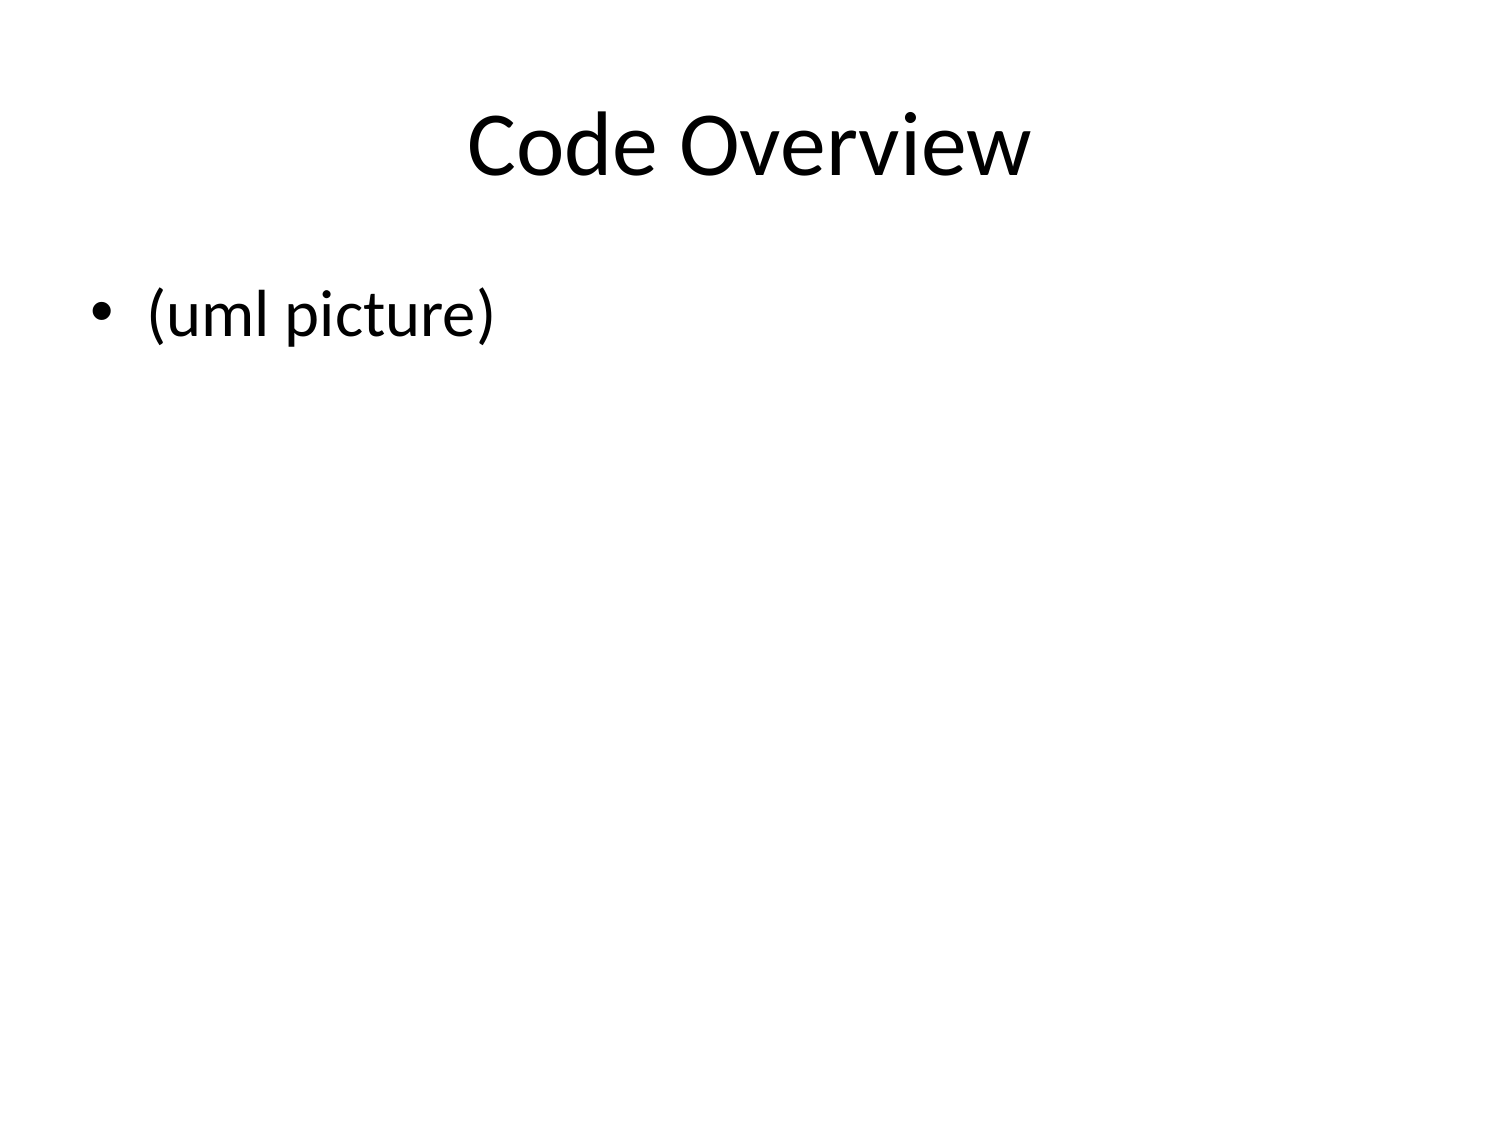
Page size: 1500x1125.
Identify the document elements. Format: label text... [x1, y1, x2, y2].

list (uml picture) [75, 262, 1425, 1005]
title Code Overview [75, 45, 1425, 233]
